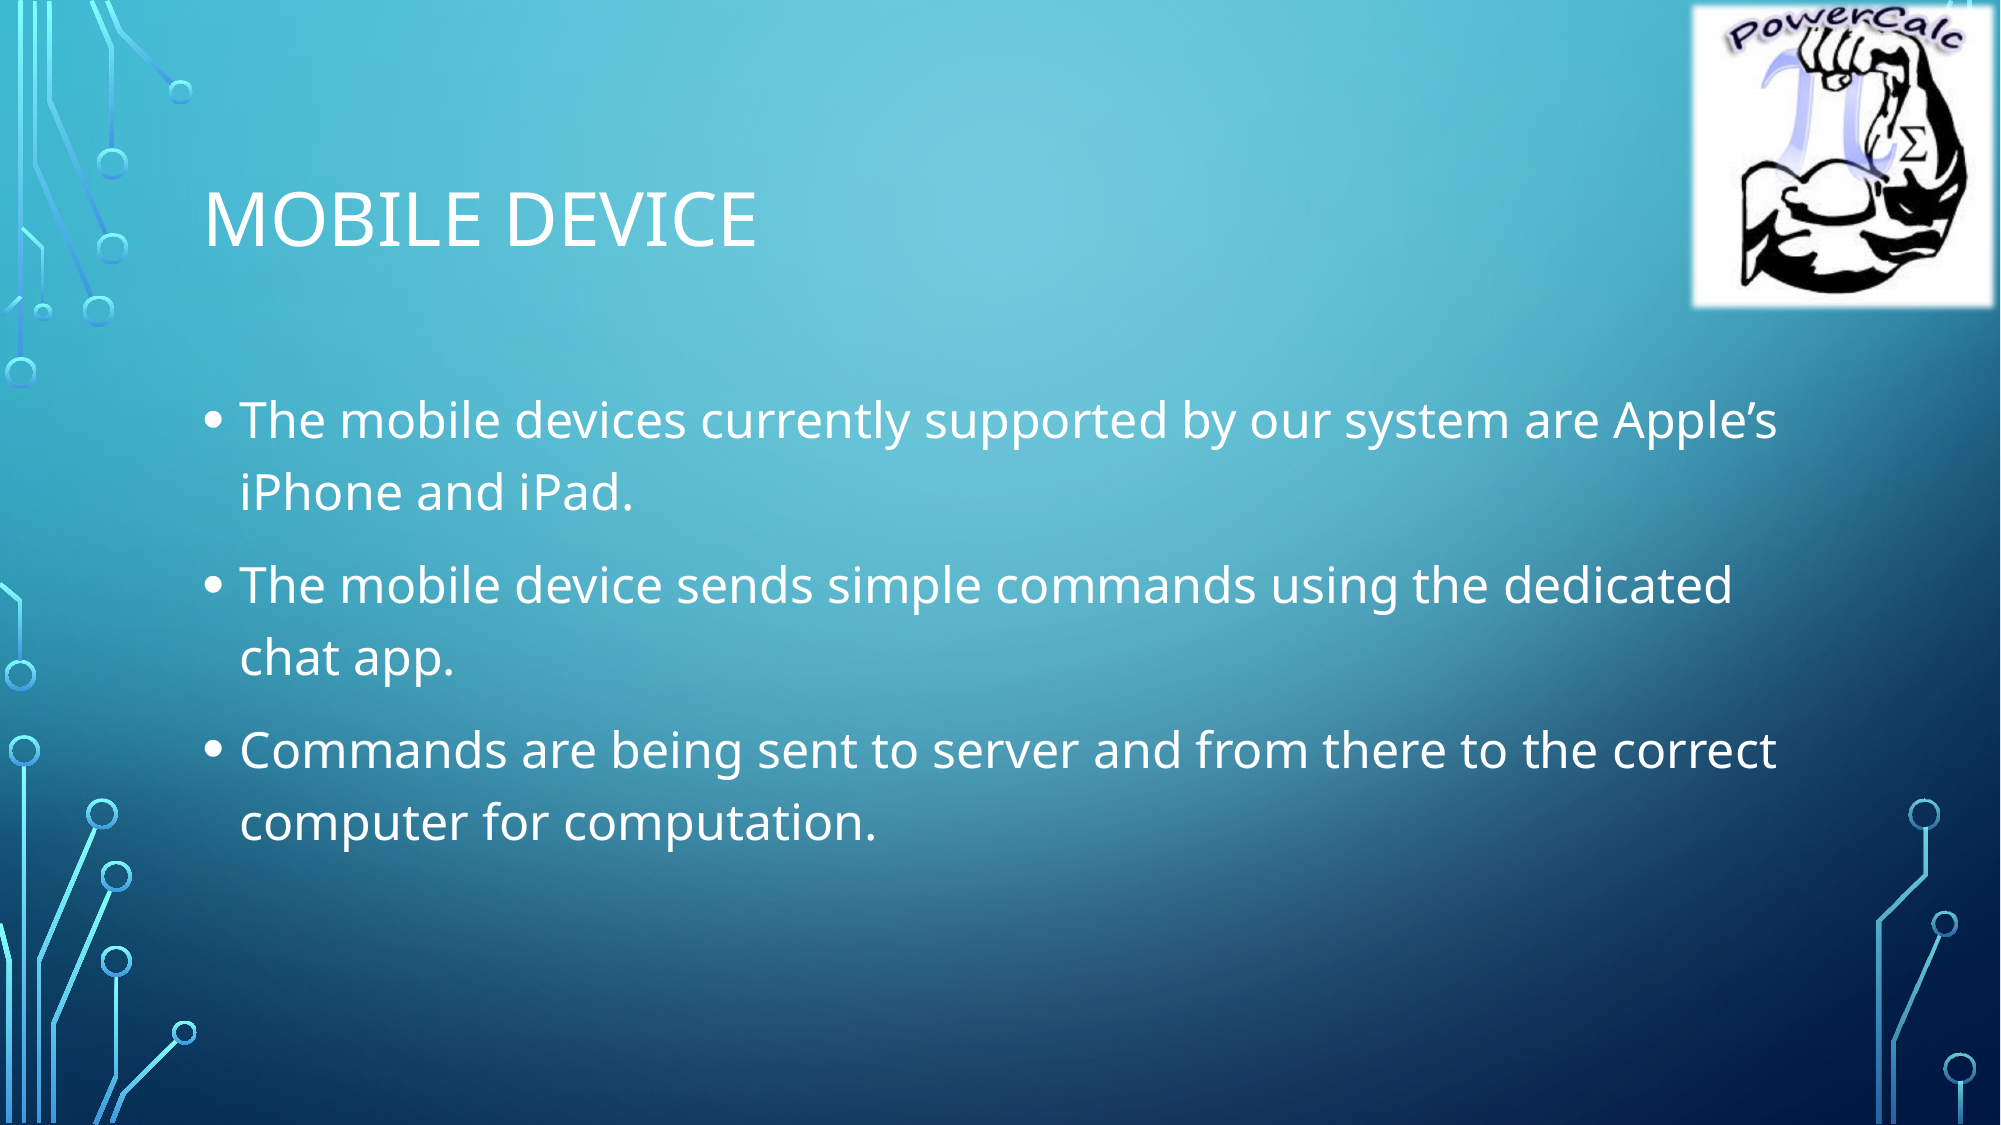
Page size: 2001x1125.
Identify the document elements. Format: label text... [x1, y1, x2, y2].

title Mobile Device [187, 101, 1813, 344]
list The mobile devices currently supported by our system are Apple’s iPhone and iPad. The mobile device sends simple commands using the dedicated chat app. Commands are being sent to server and from there to the correct computer for computation. [187, 369, 1813, 950]
picture [1685, 0, 2000, 315]
